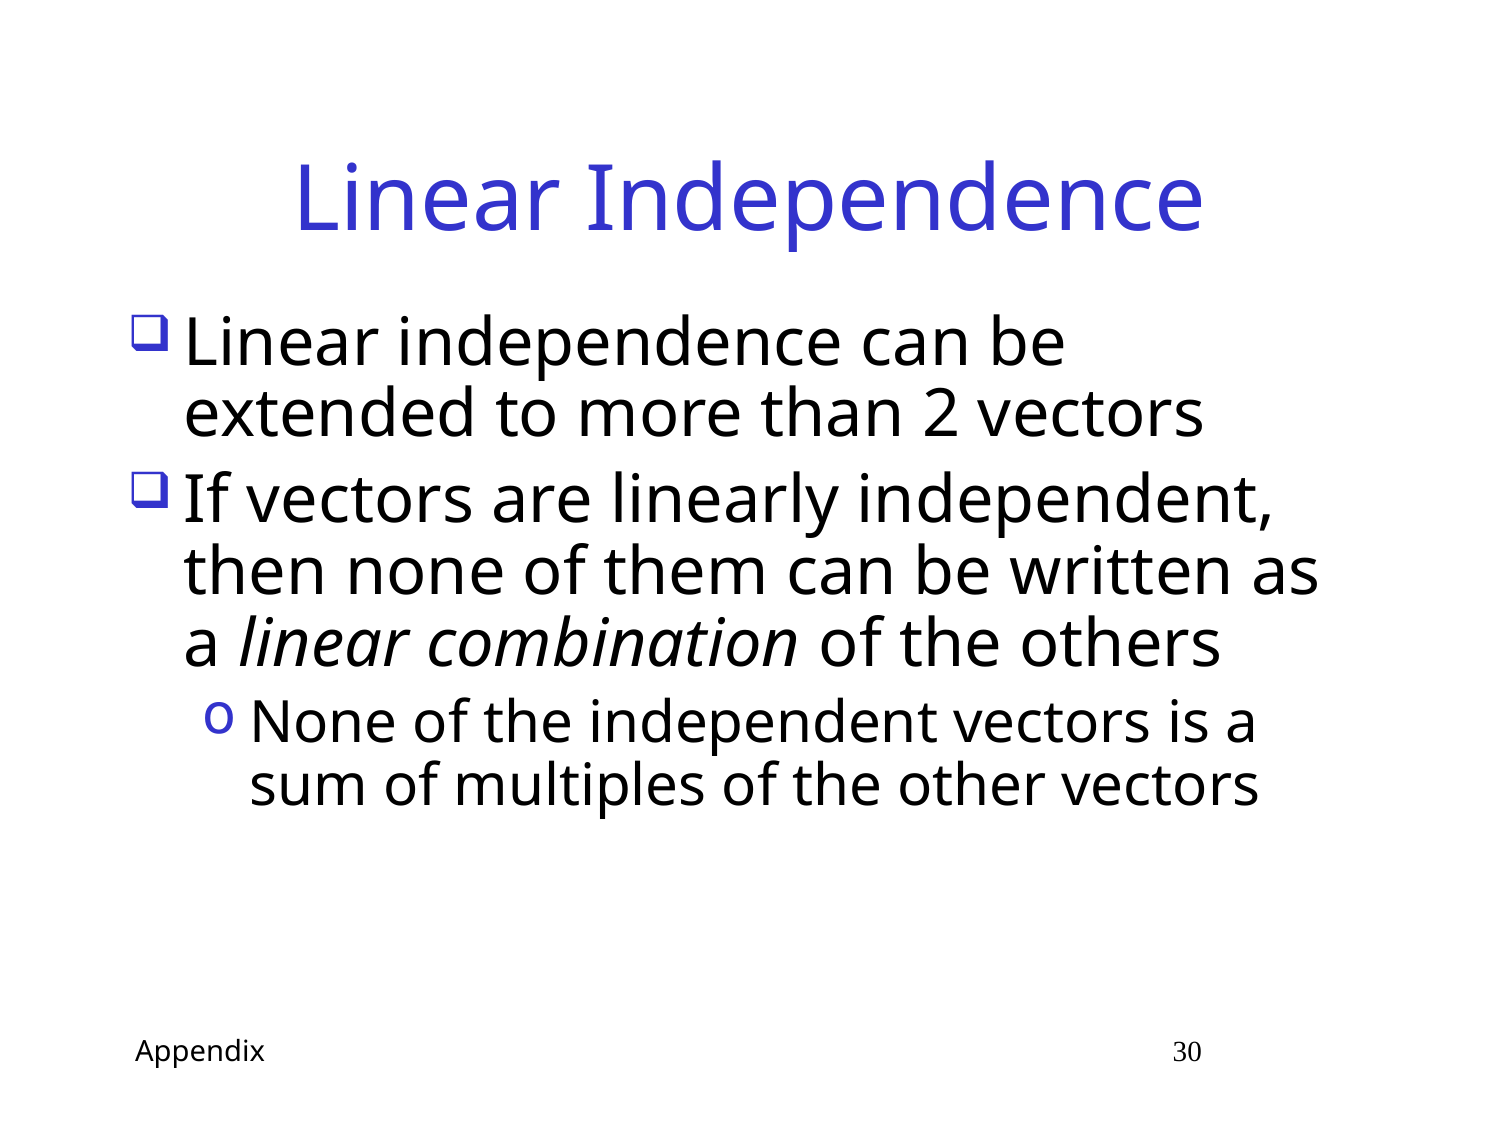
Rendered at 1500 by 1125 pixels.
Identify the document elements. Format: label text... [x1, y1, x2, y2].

footer Appendix 30 [112, 1024, 1401, 1101]
title Linear Independence [112, 99, 1388, 288]
list Linear independence can be extended to more than 2 vectors If vectors are linearly independent, then none of them can be written as a linear combination of the others None of the independent vectors is a sum of multiples of the other vectors [112, 299, 1388, 976]
